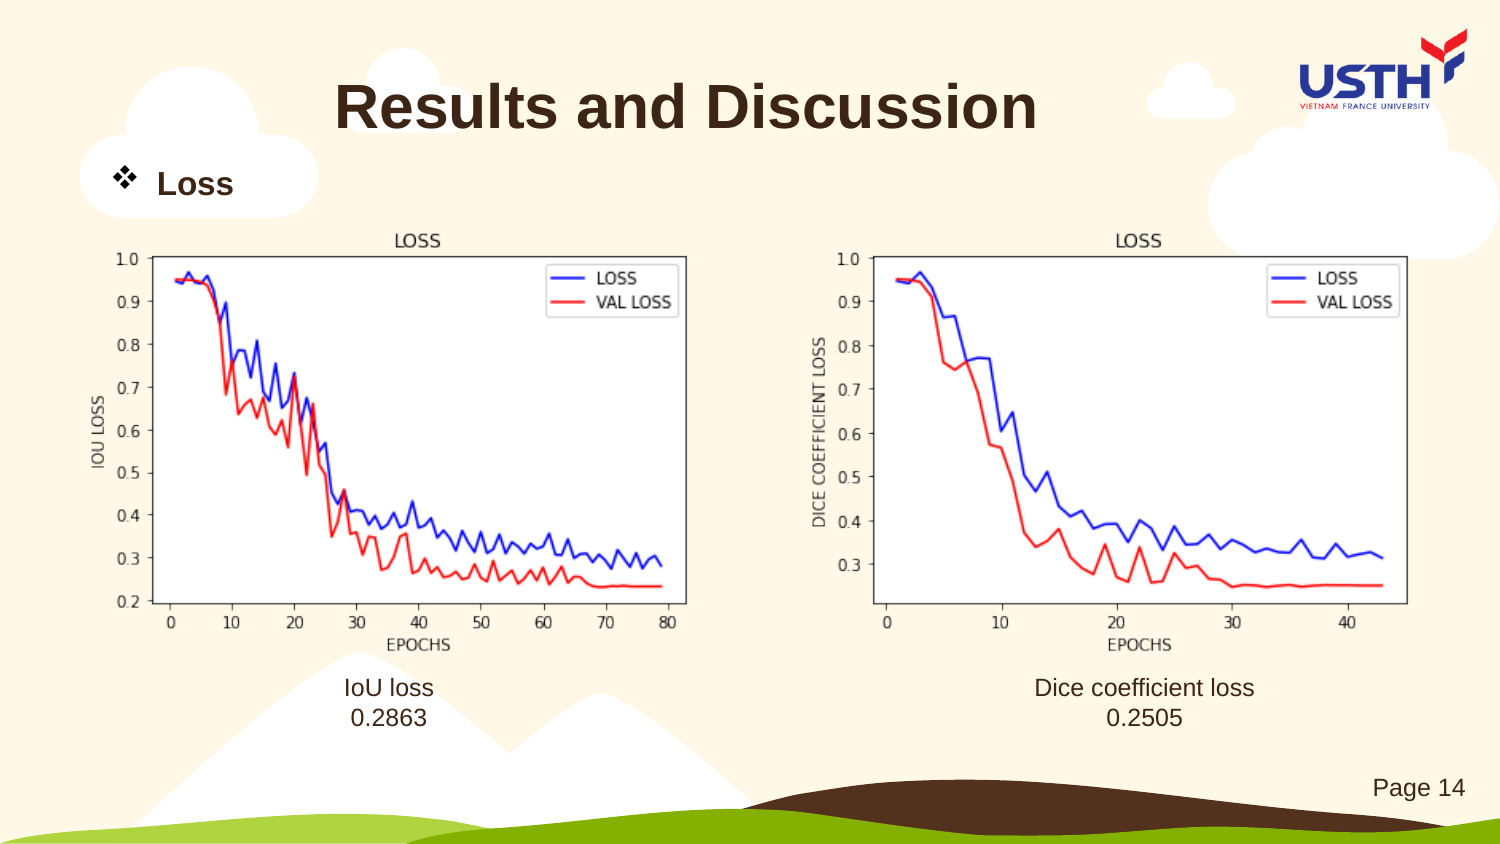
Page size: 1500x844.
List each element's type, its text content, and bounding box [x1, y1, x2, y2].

picture [803, 221, 1419, 664]
title Results and Discussion [82, 68, 1292, 139]
text_box Loss [94, 161, 823, 203]
picture [1290, 19, 1474, 118]
text_box Page 14 [1357, 763, 1500, 809]
text_box IoU loss 0.2863 [304, 671, 474, 739]
picture [81, 221, 697, 664]
text_box Dice coefficient loss 0.2505 [954, 671, 1336, 739]
